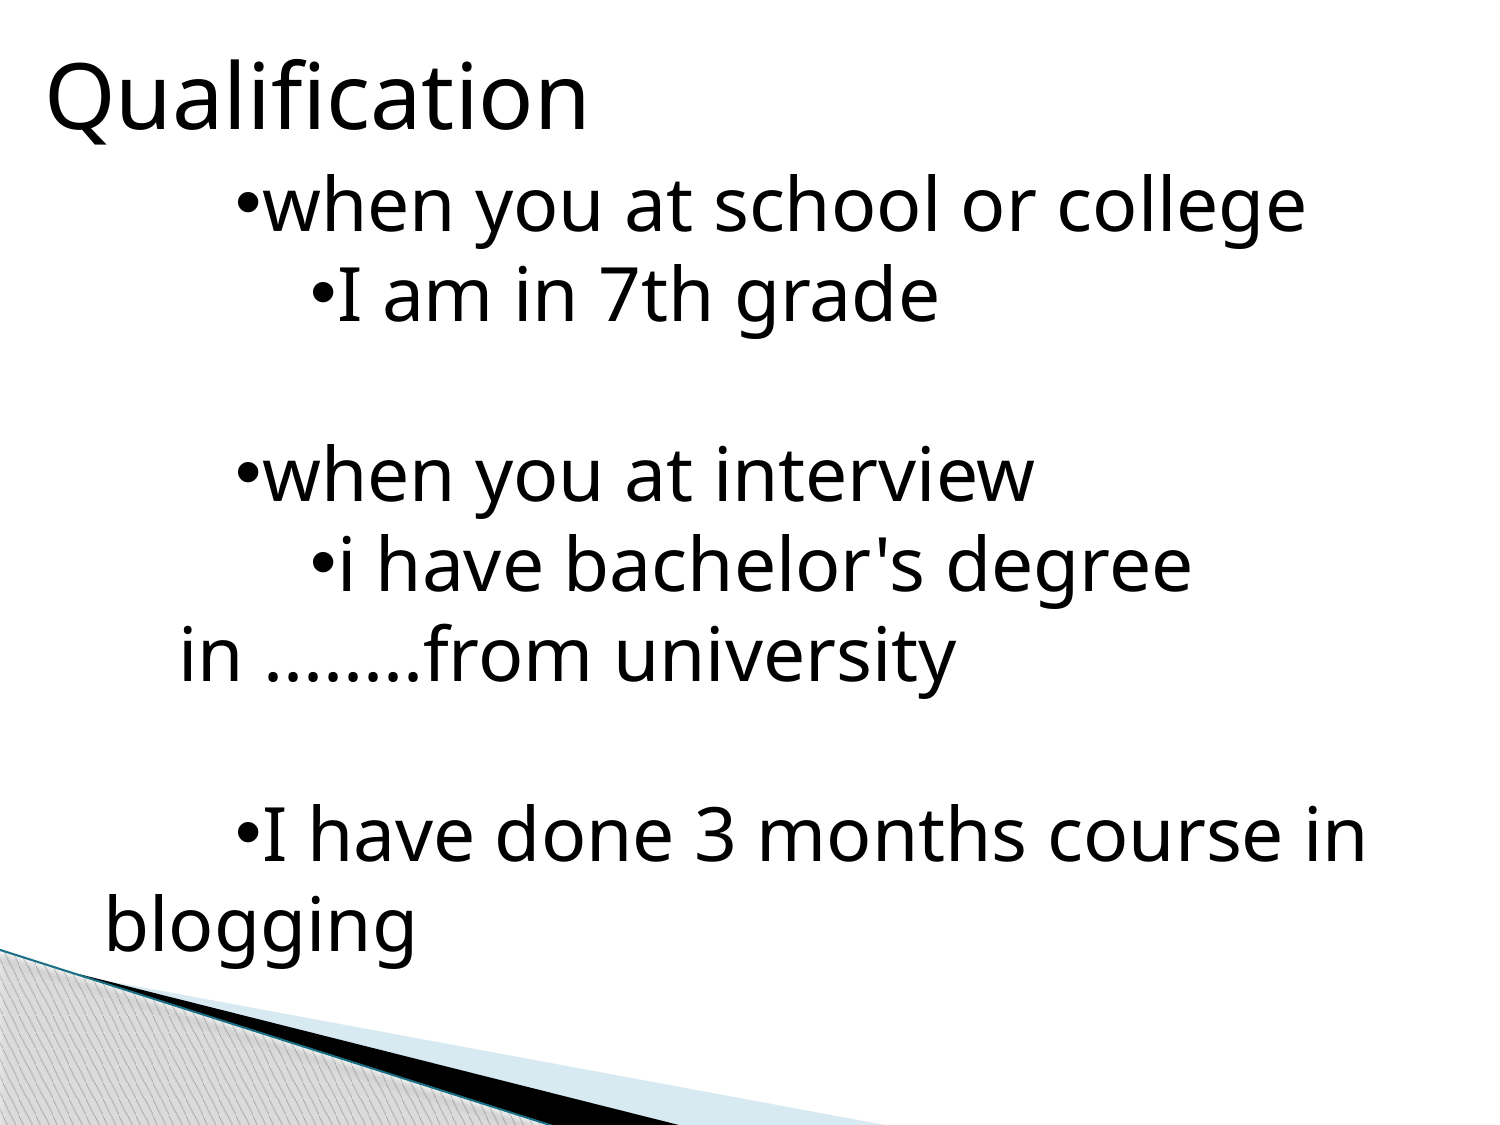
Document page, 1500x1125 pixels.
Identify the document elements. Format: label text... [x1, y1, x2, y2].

text_box Qualification [29, 30, 1412, 156]
text_box when you at school or college I am in 7th grade when you at interview i have bachelor's degree in ........from university I have done 3 months course in blogging [88, 148, 1424, 974]
